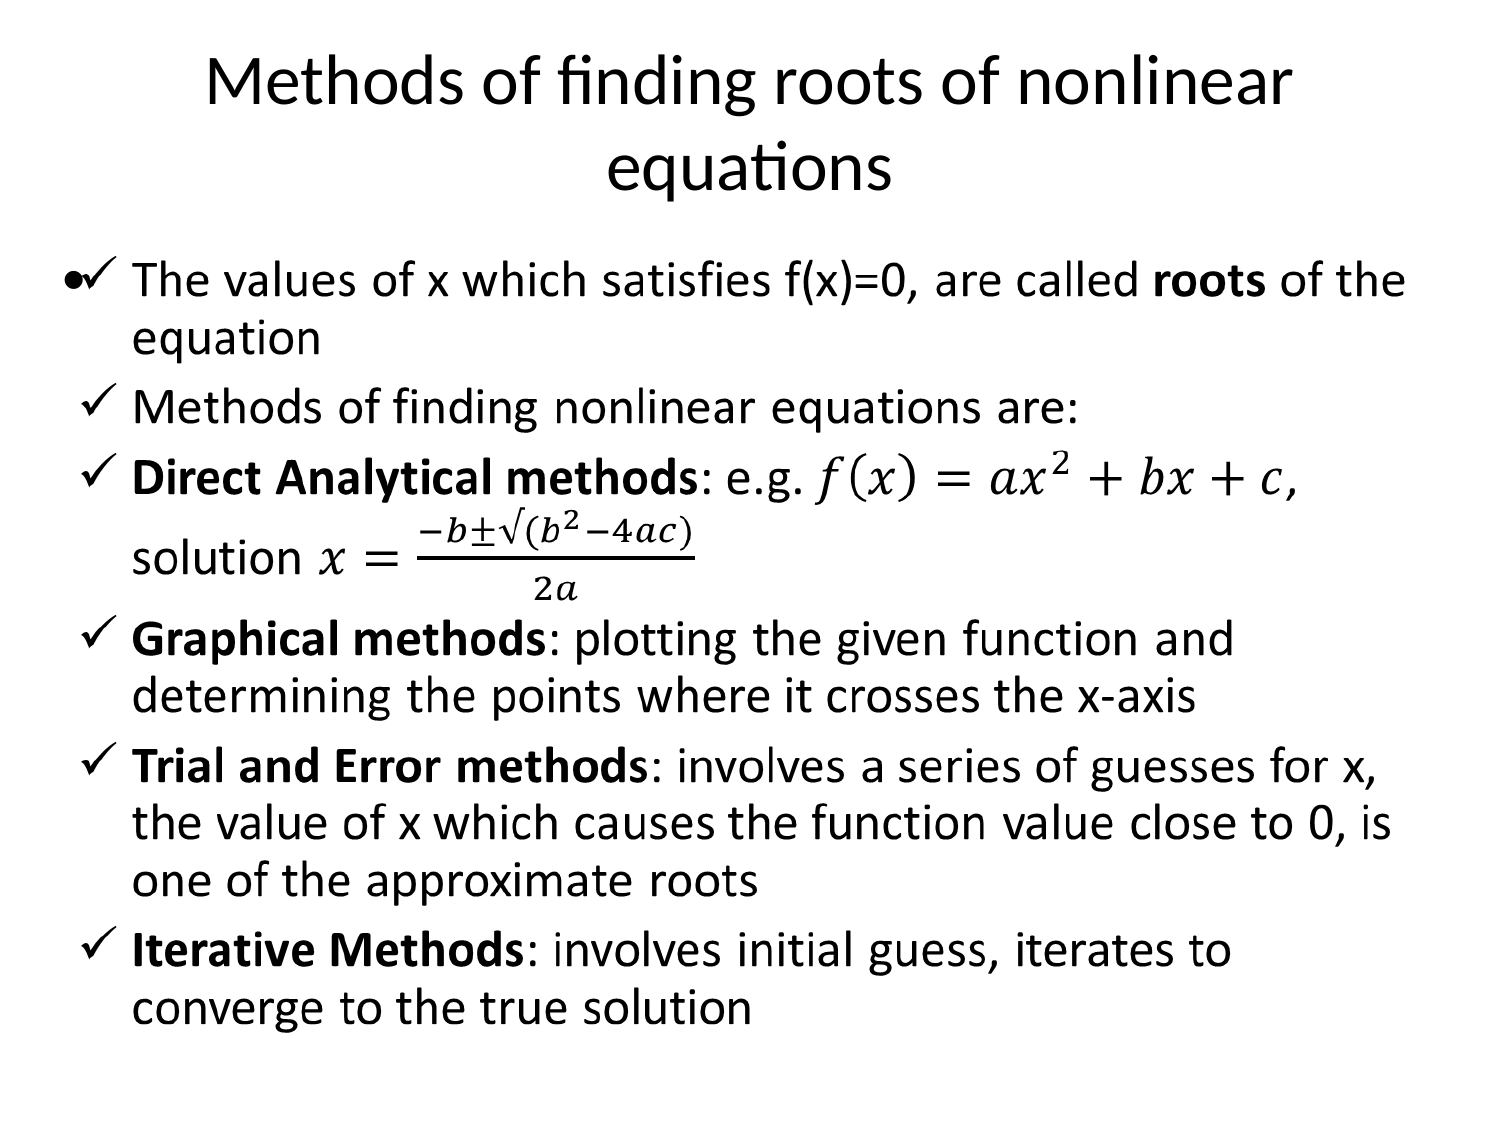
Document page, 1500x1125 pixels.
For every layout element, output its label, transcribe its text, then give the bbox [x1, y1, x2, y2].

list [47, 231, 1450, 1069]
title Methods of finding roots of nonlinear equations [75, 24, 1425, 213]
